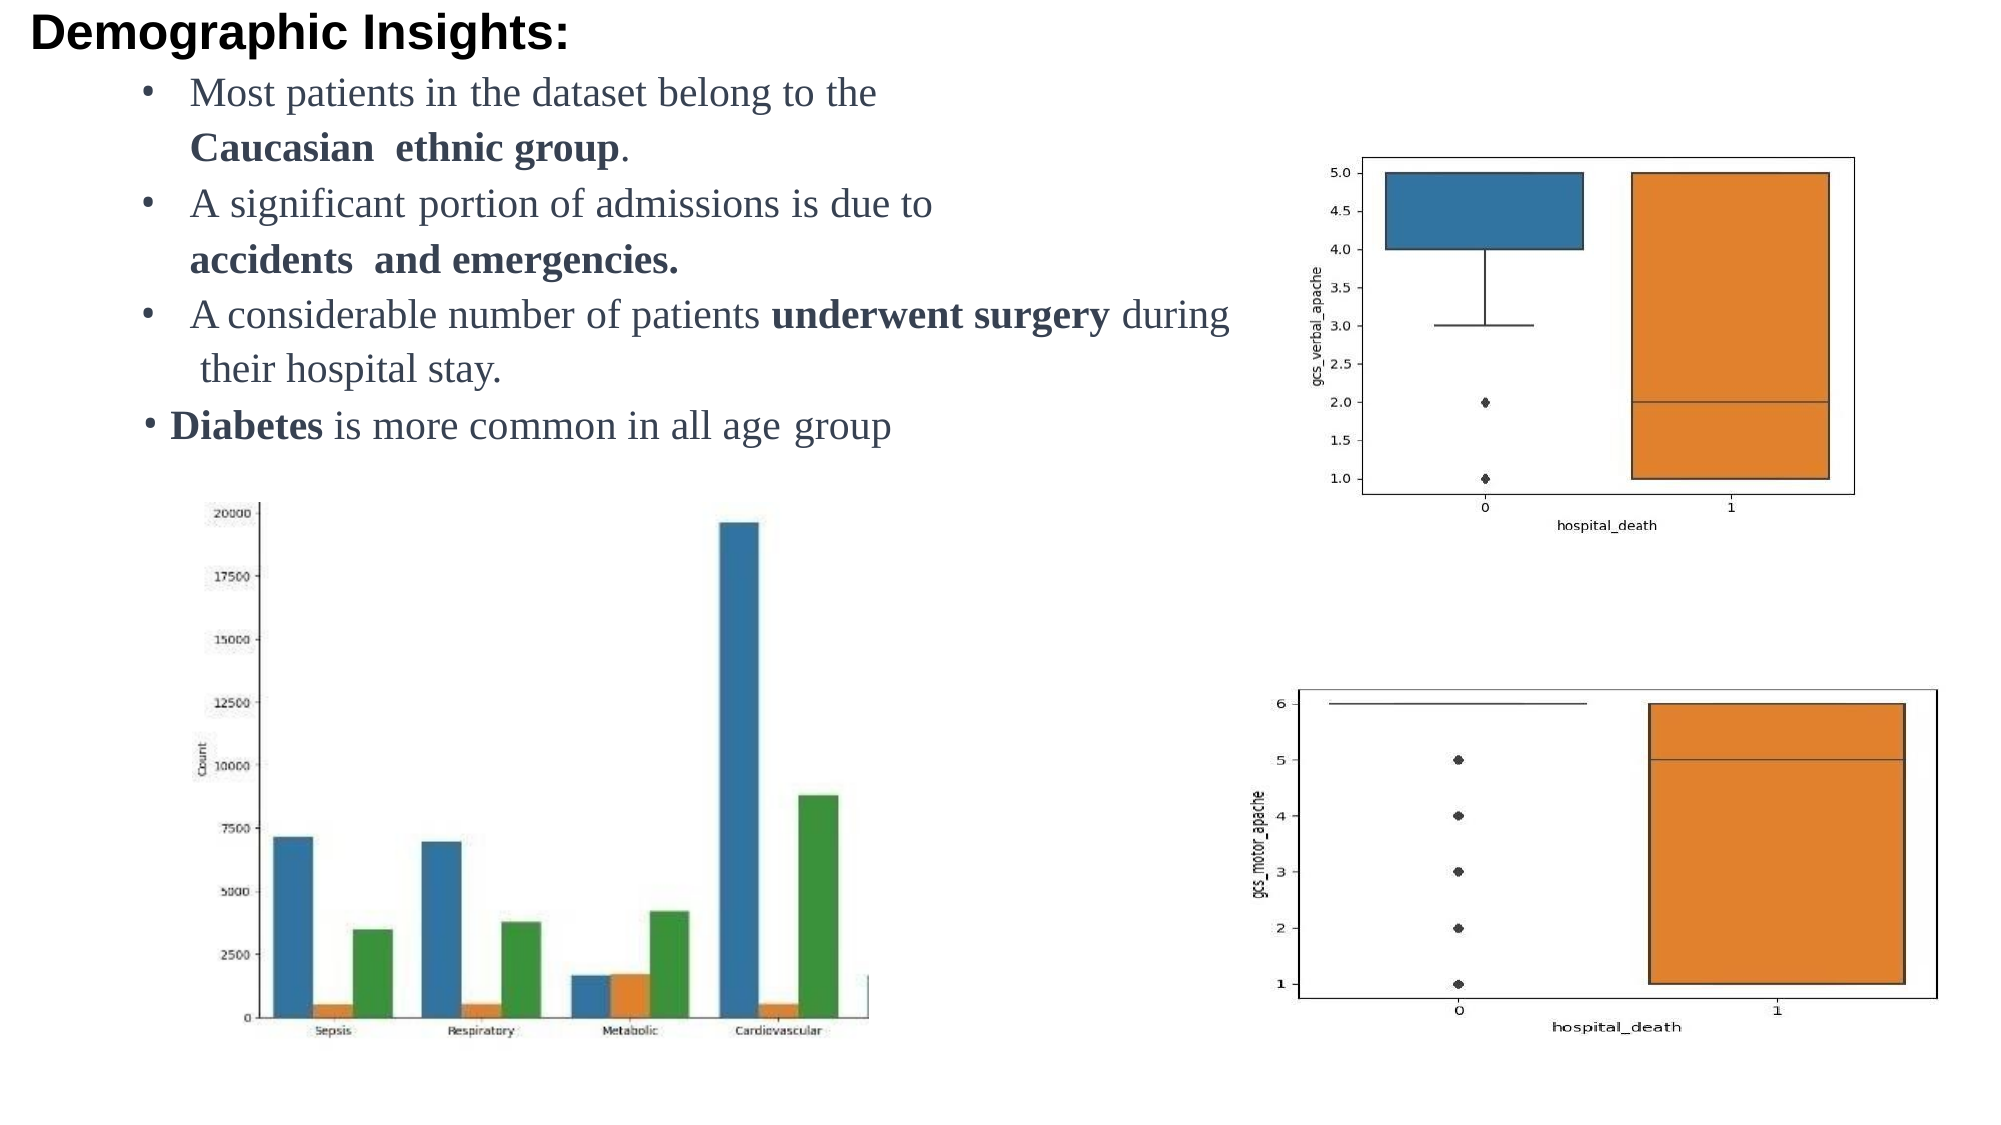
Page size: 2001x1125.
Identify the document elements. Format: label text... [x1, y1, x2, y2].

text_box Most patients in the dataset belong to the Caucasian ethnic group. A significant portion of admissions is due to accidents and emergencies. A considerable number of patients underwent surgery during their hospital stay. Diabetes is more common in all age group [140, 58, 1234, 448]
title Demographic Insights: [27, 0, 571, 188]
picture [191, 501, 869, 1051]
picture [1249, 685, 1946, 1036]
picture [1307, 156, 1863, 540]
